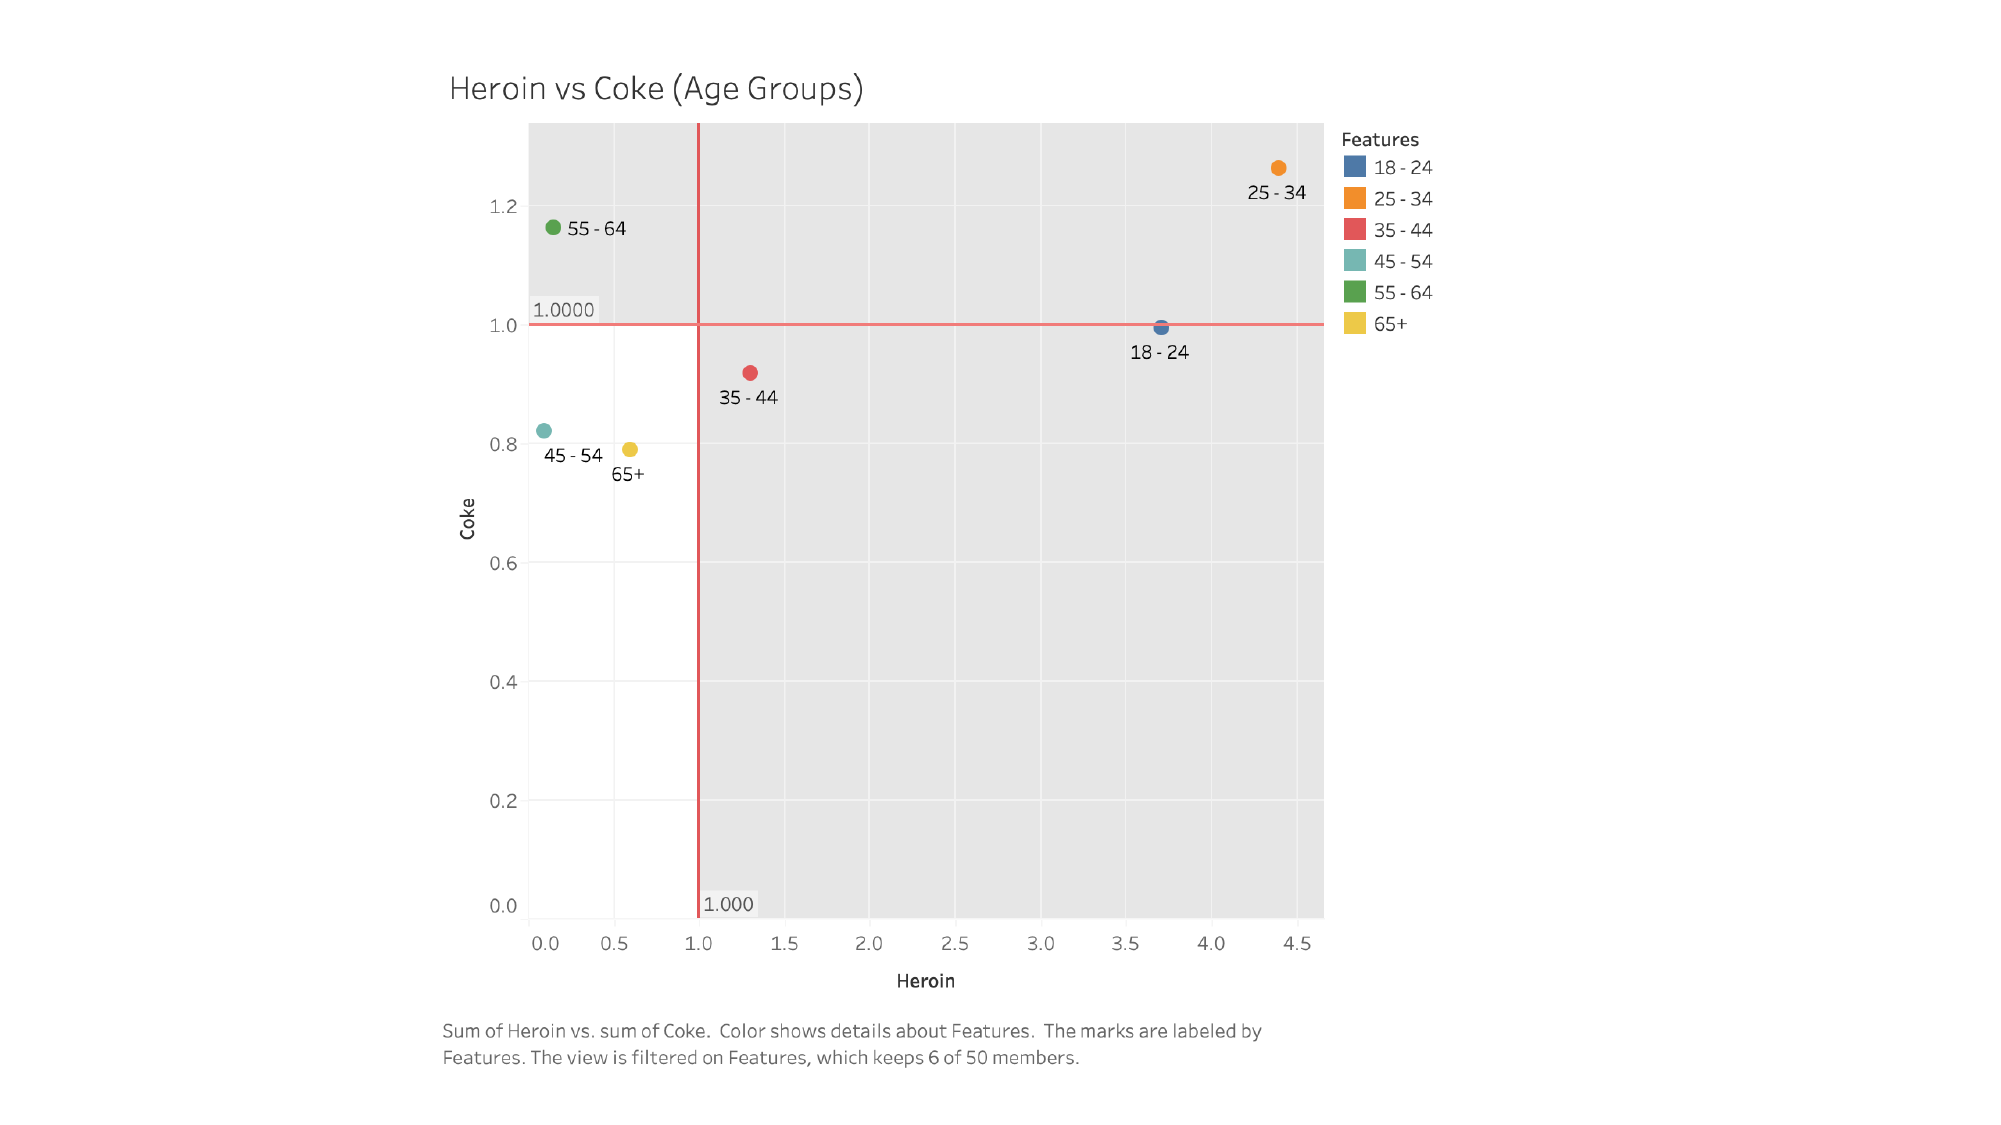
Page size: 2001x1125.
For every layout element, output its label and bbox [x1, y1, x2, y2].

picture [442, 55, 1558, 1070]
